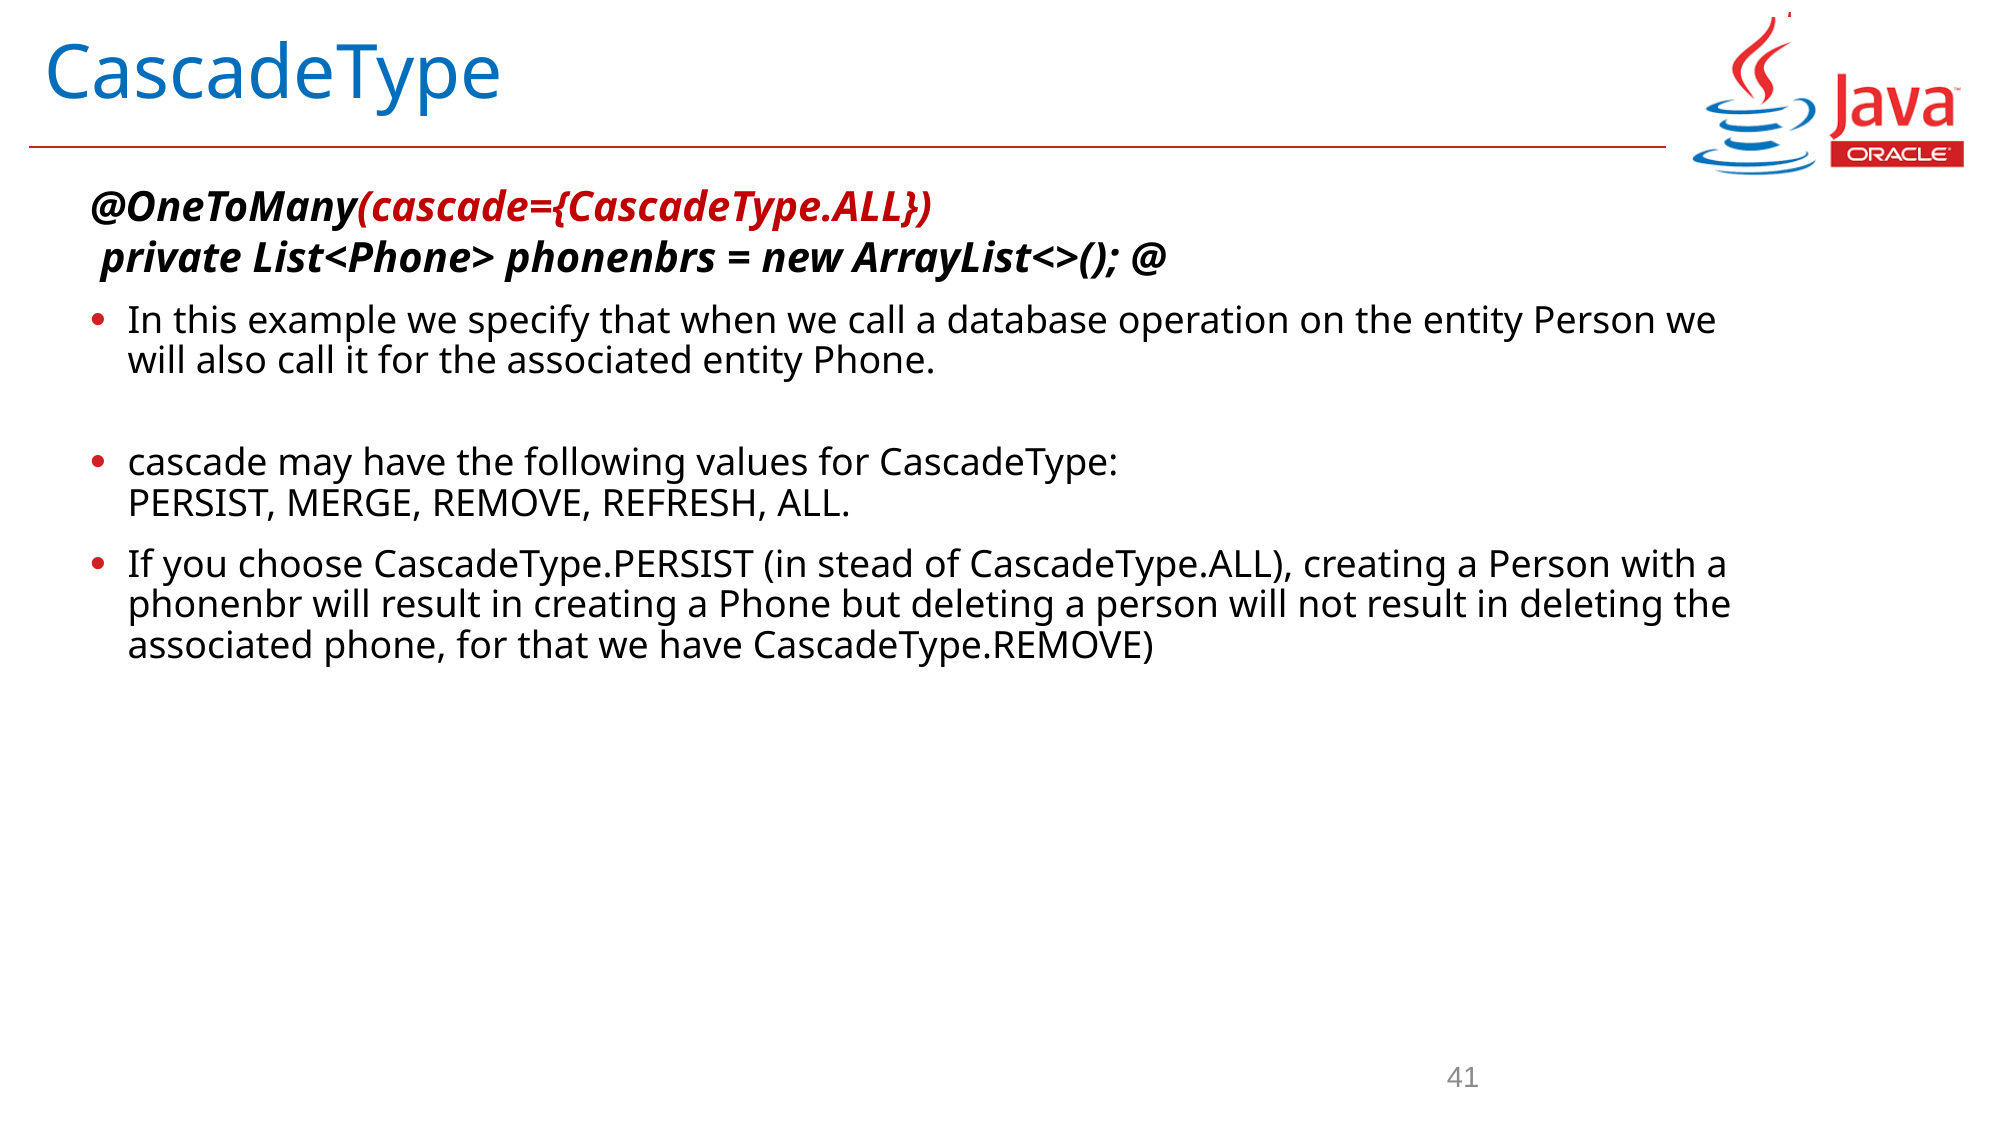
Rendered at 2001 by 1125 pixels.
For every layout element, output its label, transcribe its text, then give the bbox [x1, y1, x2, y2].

list @OneToMany(cascade={CascadeType.ALL}) private List<Phone> phonenbrs = new ArrayList<>(); @ In this example we specify that when we call a database operation on the entity Person we will also call it for the associated entity Phone. cascade may have the following values for CascadeType: PERSIST, MERGE, REMOVE, REFRESH, ALL. If you choose CascadeType.PERSIST (in stead of CascadeType.ALL), creating a Person with a phonenbr will result in creating a Phone but deleting a person will not result in deleting the associated phone, for that we have CascadeType.REMOVE) [75, 172, 1750, 1094]
slide_number 41 [1388, 1051, 1495, 1125]
picture [1665, 12, 1994, 184]
title CascadeType [29, 26, 1683, 147]
